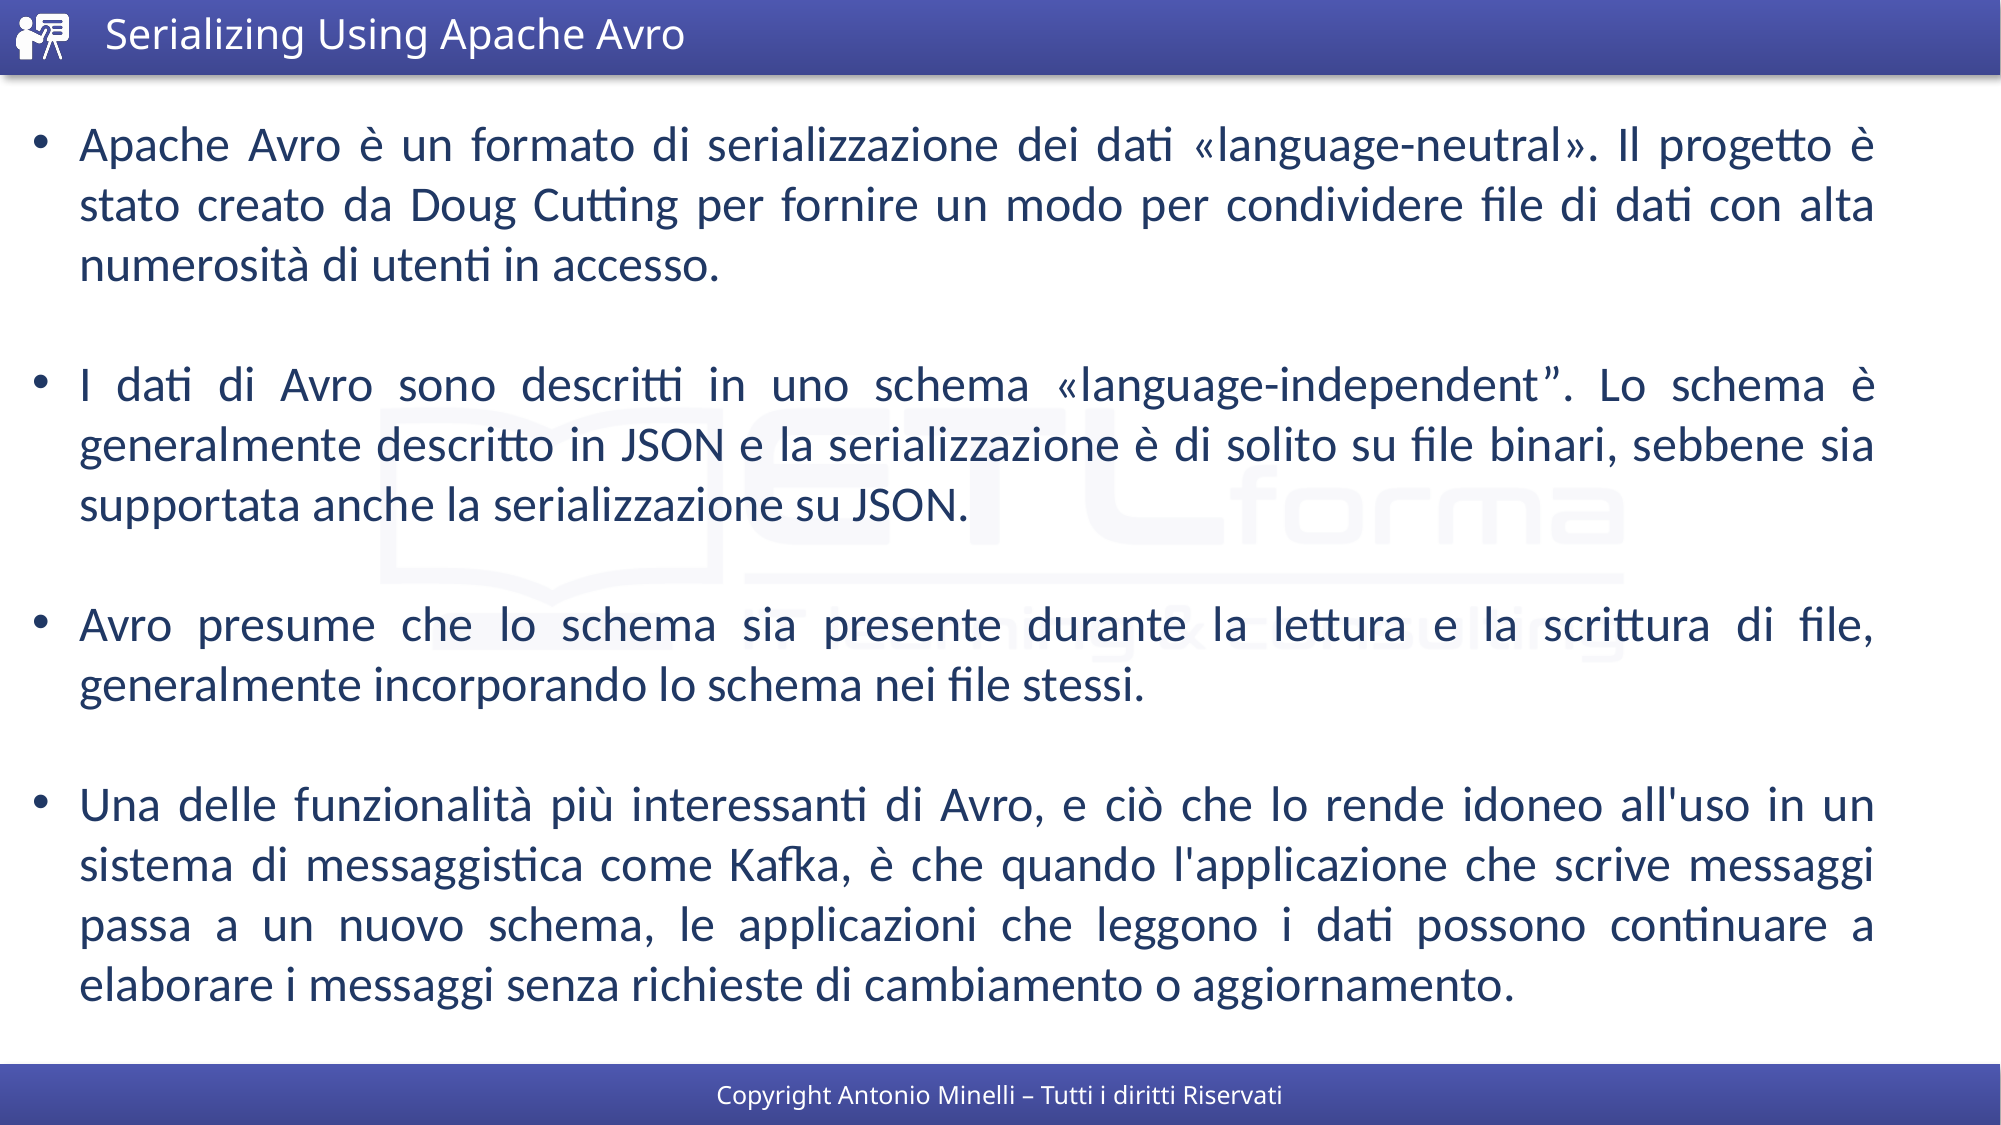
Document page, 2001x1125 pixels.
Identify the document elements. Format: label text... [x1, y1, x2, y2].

text_box Apache Avro è un formato di serializzazione dei dati «language-neutral». Il progetto è stato creato da Doug Cutting per fornire un modo per condividere file di dati con alta numerosità di utenti in accesso. I dati di Avro sono descritti in uno schema «language-independent”. Lo schema è generalmente descritto in JSON e la serializzazione è di solito su file binari, sebbene sia supportata anche la serializzazione su JSON. Avro presume che lo schema sia presente durante la lettura e la scrittura di file, generalmente incorporando lo schema nei file stessi. Una delle funzionalità più interessanti di Avro, e ciò che lo rende idoneo all'uso in un sistema di messaggistica come Kafka, è che quando l'applicazione che scrive messaggi passa a un nuovo schema, le applicazioni che leggono i dati possono continuare a elaborare i messaggi senza richieste di cambiamento o aggiornamento. [17, 103, 1892, 1042]
title Serializing Using Apache Avro [89, 10, 1984, 63]
picture [16, 10, 69, 63]
